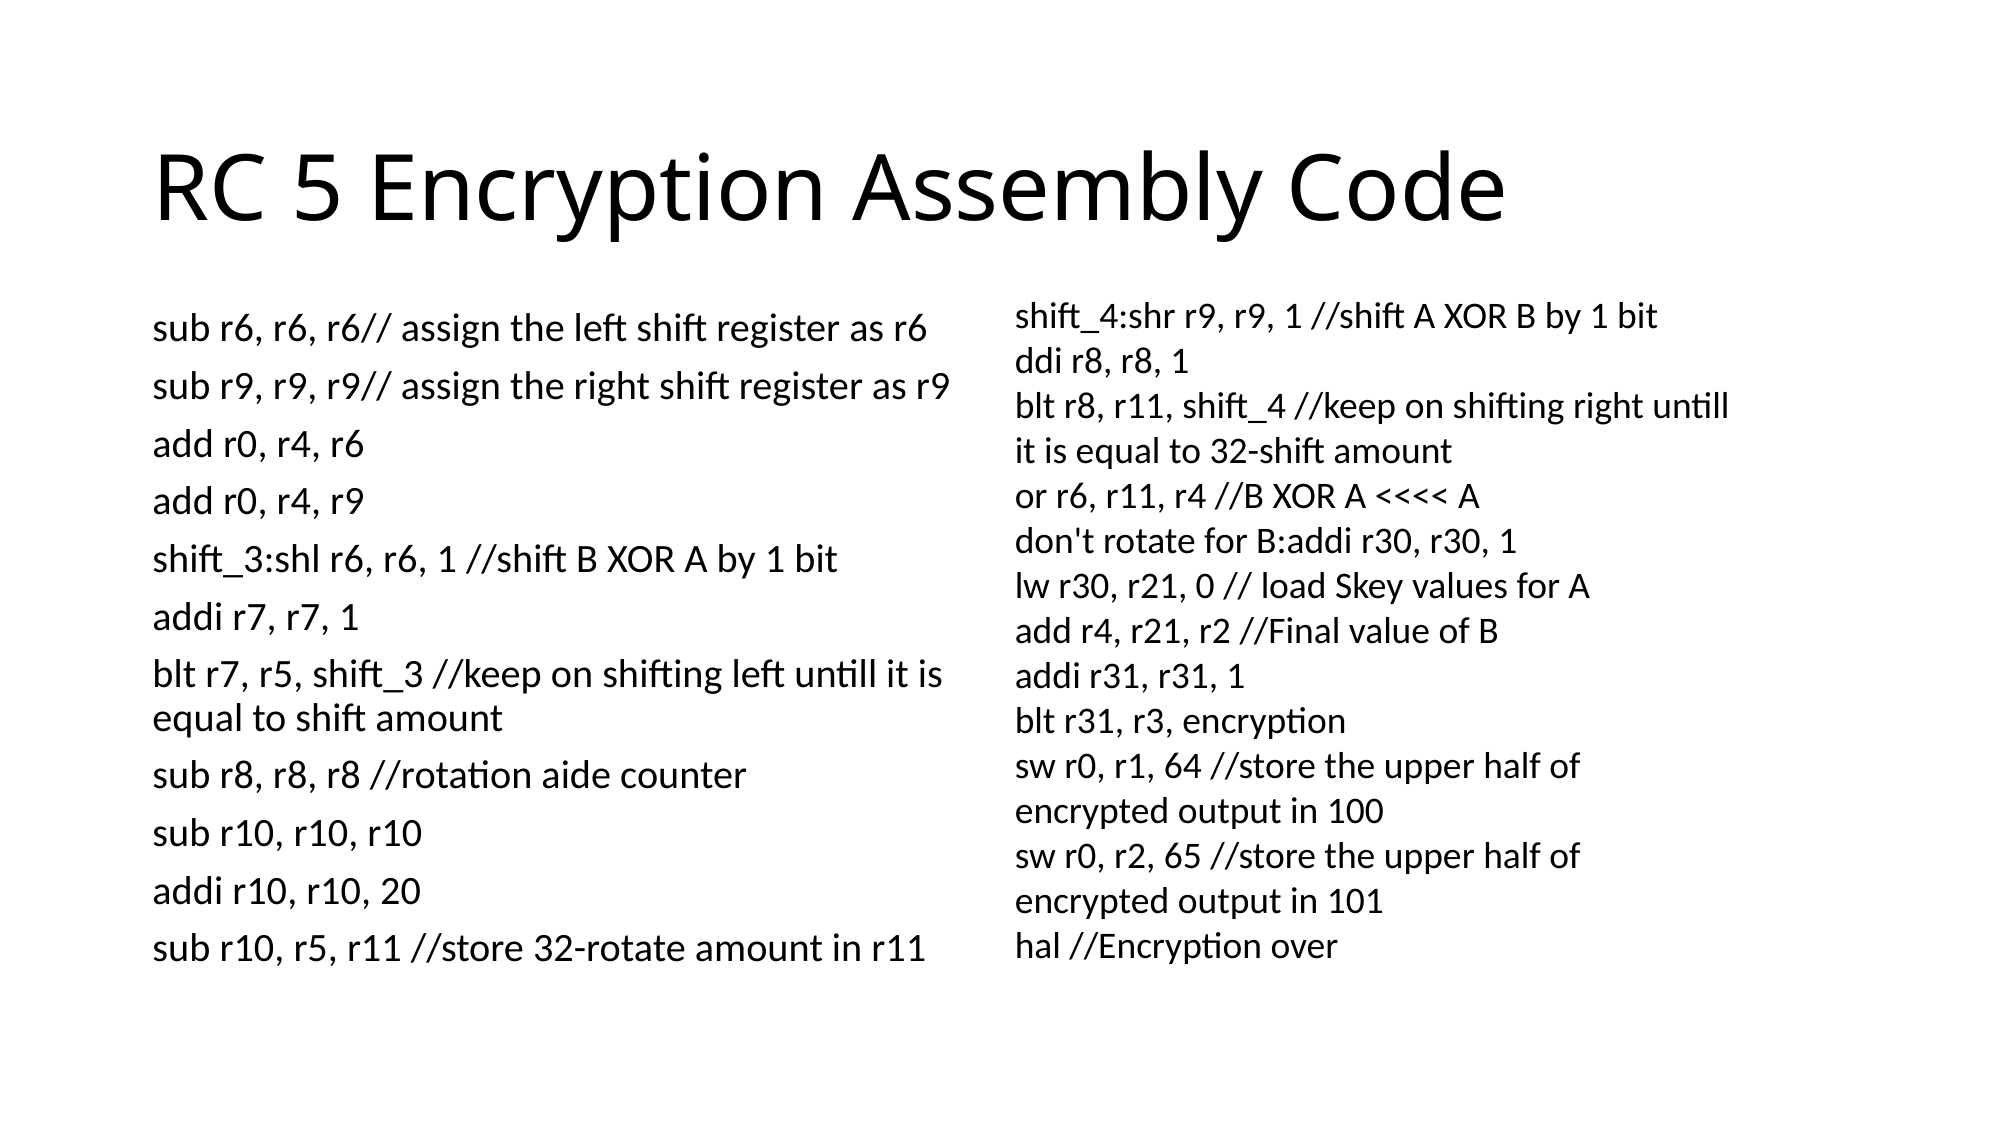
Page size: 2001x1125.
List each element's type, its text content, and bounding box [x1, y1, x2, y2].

text_box shift_4:shr r9, r9, 1 //shift A XOR B by 1 bit ddi r8, r8, 1 blt r8, r11, shift_4 //keep on shifting right untill it is equal to 32-shift amount or r6, r11, r4 //B XOR A <<<< A don't rotate for B:addi r30, r30, 1 lw r30, r21, 0 // load Skey values for A add r4, r21, r2 //Final value of B addi r31, r31, 1 blt r31, r3, encryption sw r0, r1, 64 //store the upper half of encrypted output in 100 sw r0, r2, 65 //store the upper half of encrypted output in 101 hal //Encryption over [999, 283, 1755, 1064]
list sub r6, r6, r6// assign the left shift register as r6 sub r9, r9, r9// assign the right shift register as r9 add r0, r4, r6 add r0, r4, r9 shift_3:shl r6, r6, 1 //shift B XOR A by 1 bit addi r7, r7, 1 blt r7, r5, shift_3 //keep on shifting left untill it is equal to shift amount sub r8, r8, r8 //rotation aide counter sub r10, r10, r10 addi r10, r10, 20 sub r10, r5, r11 //store 32-rotate amount in r11 [137, 299, 972, 1014]
title RC 5 Encryption Assembly Code [137, 82, 1863, 300]
